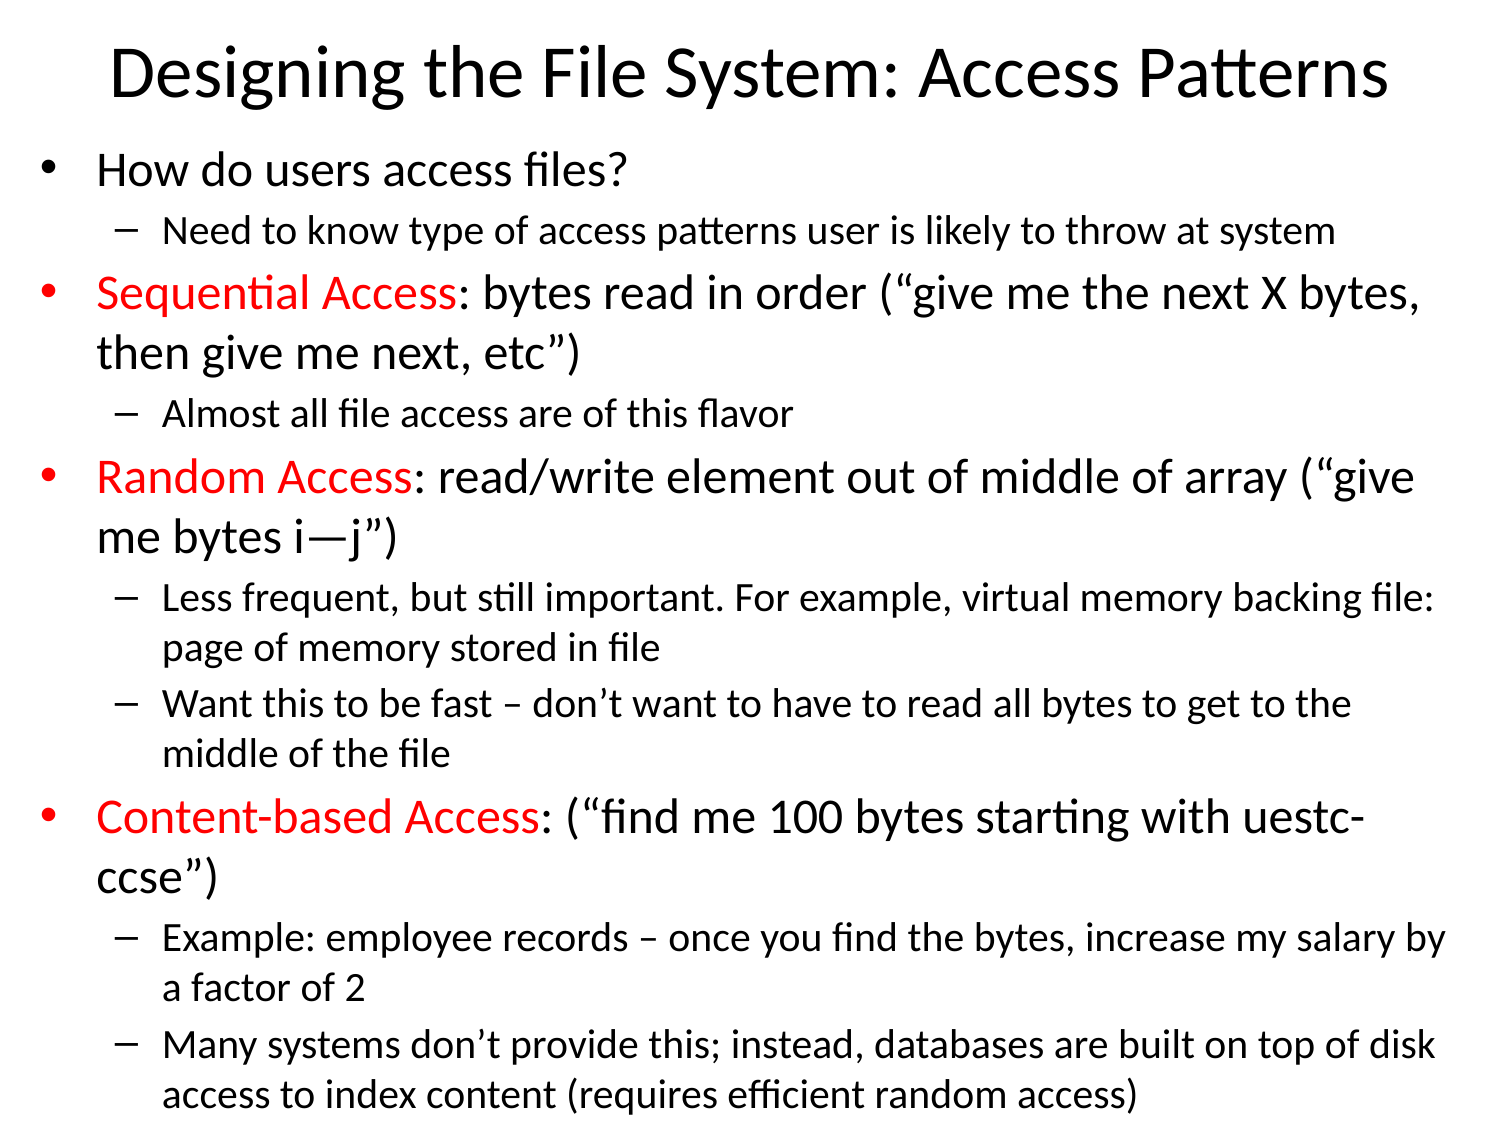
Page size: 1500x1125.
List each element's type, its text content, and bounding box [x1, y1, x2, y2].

title Designing the File System: Access Patterns [75, 0, 1425, 128]
list How do users access files? Need to know type of access patterns user is likely to throw at system Sequential Access: bytes read in order (“give me the next X bytes, then give me next, etc”) Almost all file access are of this flavor Random Access: read/write element out of middle of array (“give me bytes i—j”) Less frequent, but still important. For example, virtual memory backing file: page of memory stored in file Want this to be fast – don’t want to have to read all bytes to get to the middle of the file Content-based Access: (“find me 100 bytes starting with uestc-ccse”) Example: employee records – once you find the bytes, increase my salary by a factor of 2 Many systems don’t provide this; instead, databases are built on top of disk access to index content (requires efficient random access) [24, 128, 1463, 1125]
